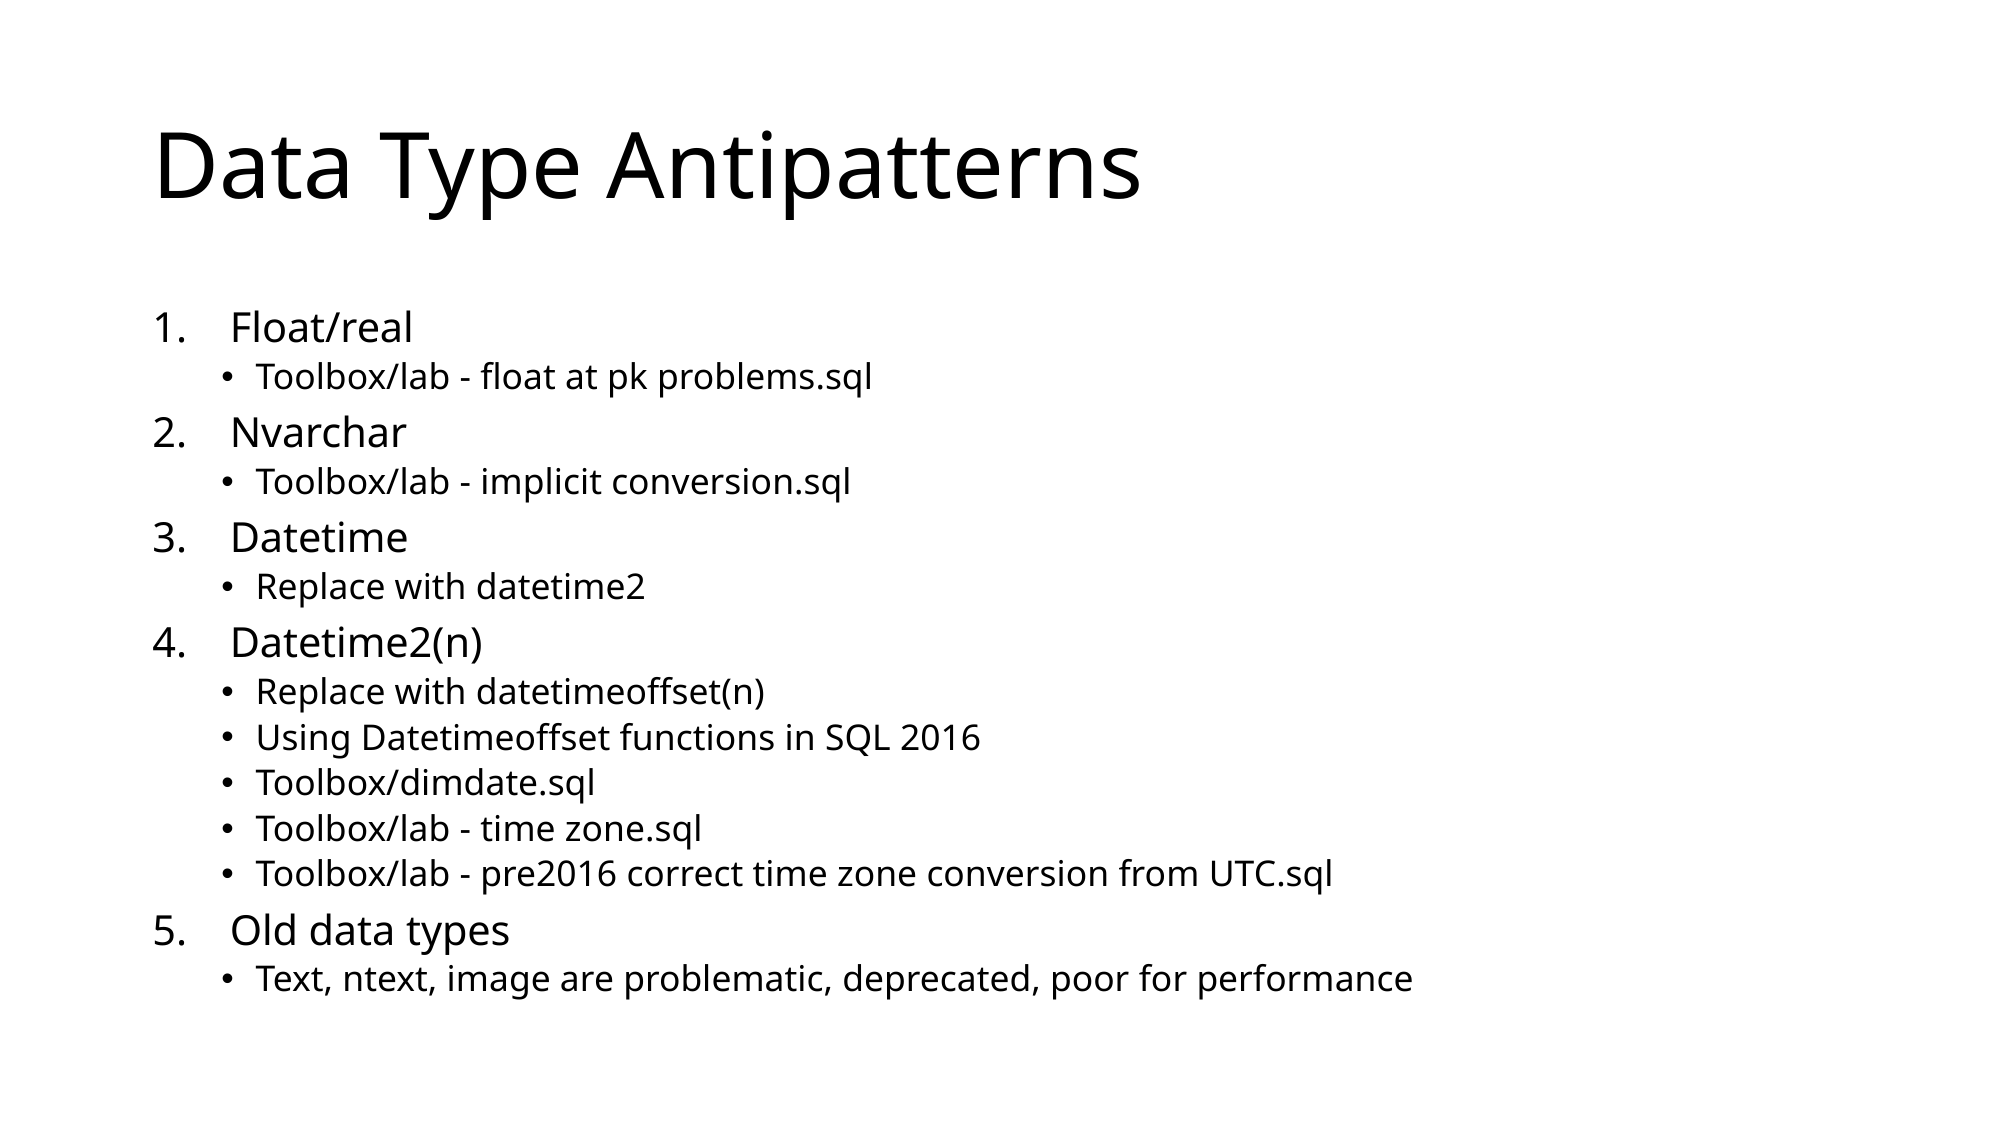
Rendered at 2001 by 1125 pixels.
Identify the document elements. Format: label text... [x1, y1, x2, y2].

list Float/real Toolbox/lab - float at pk problems.sql Nvarchar Toolbox/lab - implicit conversion.sql Datetime Replace with datetime2 Datetime2(n) Replace with datetimeoffset(n) Using Datetimeoffset functions in SQL 2016 Toolbox/dimdate.sql Toolbox/lab - time zone.sql Toolbox/lab - pre2016 correct time zone conversion from UTC.sql Old data types Text, ntext, image are problematic, deprecated, poor for performance [137, 299, 1863, 1014]
title Data Type Antipatterns [137, 59, 1863, 278]
